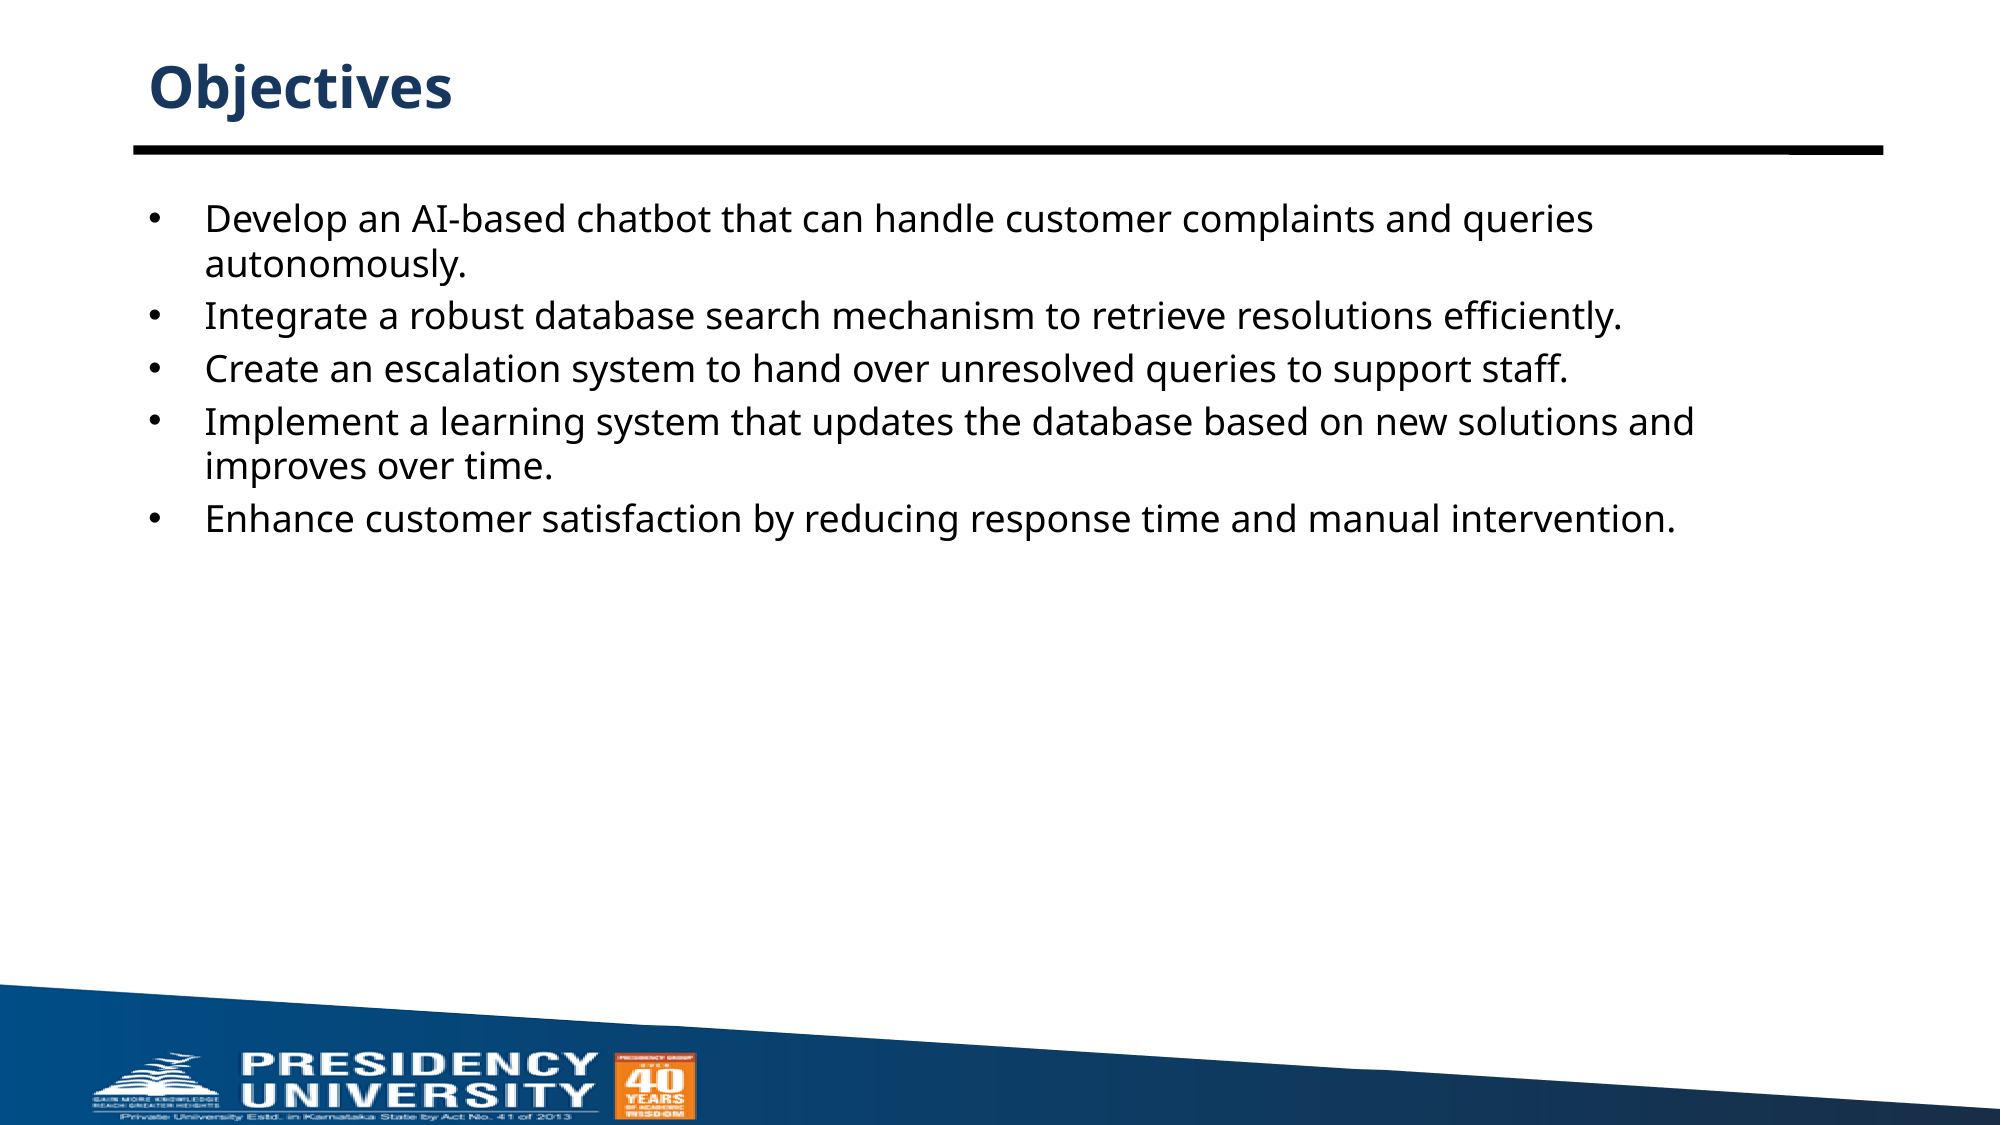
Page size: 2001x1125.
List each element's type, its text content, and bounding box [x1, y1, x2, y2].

picture [0, 982, 2000, 1125]
list Develop an AI-based chatbot that can handle customer complaints and queries autonomously. Integrate a robust database search mechanism to retrieve resolutions efficiently. Create an escalation system to hand over unresolved queries to support staff. Implement a learning system that updates the database based on new solutions and improves over time. Enhance customer satisfaction by reducing response time and manual intervention. [133, 187, 1884, 1000]
title Objectives [133, 45, 1884, 125]
